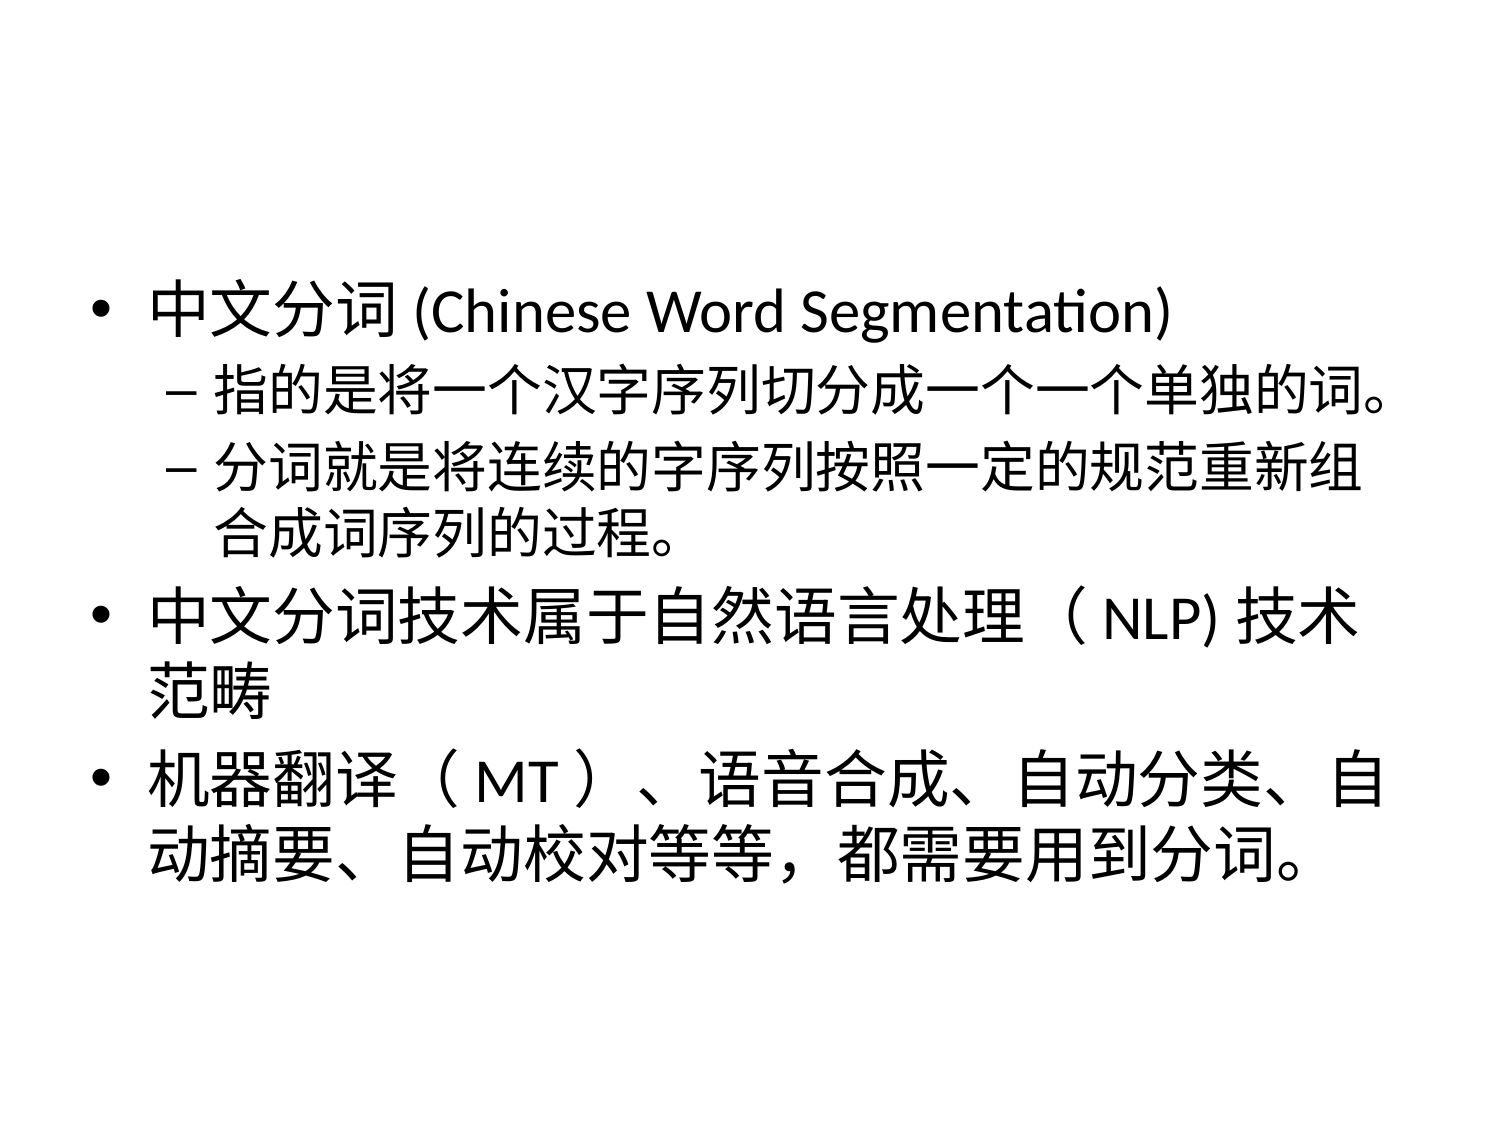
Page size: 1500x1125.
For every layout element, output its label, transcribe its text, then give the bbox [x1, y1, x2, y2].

list 中文分词(Chinese Word Segmentation) 指的是将一个汉字序列切分成一个一个单独的词。 分词就是将连续的字序列按照一定的规范重新组合成词序列的过程。 中文分词技术属于自然语言处理（NLP)技术范畴 机器翻译（MT）、语音合成、自动分类、自动摘要、自动校对等等，都需要用到分词。 [75, 262, 1425, 1005]
